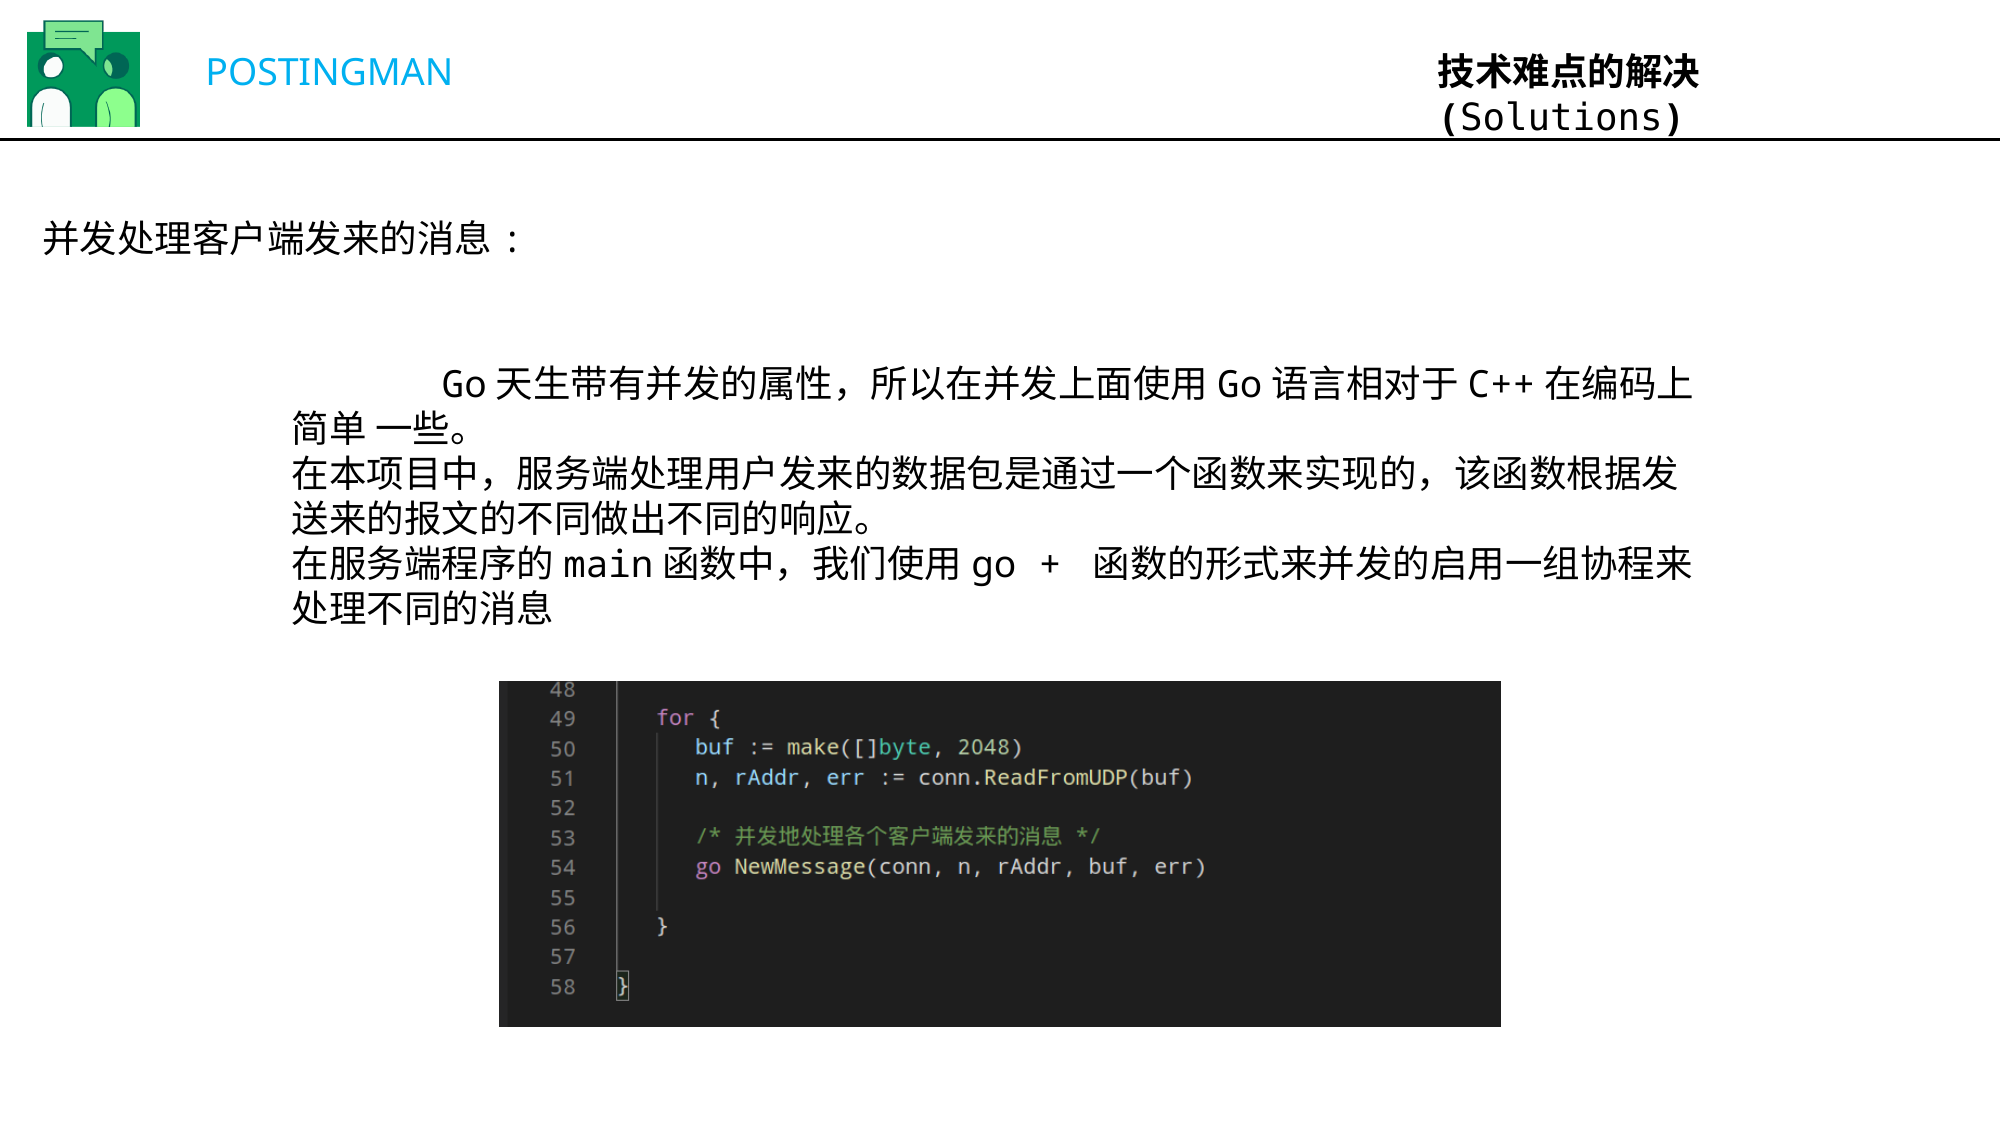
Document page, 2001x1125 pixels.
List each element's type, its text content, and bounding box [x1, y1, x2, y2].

text_box 技术难点的解决(Solutions) [1422, 140, 1960, 146]
text_box 并发处理客户端发来的消息: [27, 207, 526, 268]
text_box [0, 14, 2000, 140]
text_box Go天生带有并发的属性，所以在并发上面使用Go语言相对于C++在编码上简单 一些。 在本项目中，服务端处理用户发来的数据包是通过一个函数来实现的，该函数根据发送来的报文的不同做出不同的响应。 在服务端程序的main函数中，我们使用go + 函数的形式来并发的启用一组协程来处理不同的消息 [277, 352, 1723, 638]
picture [498, 681, 1501, 1027]
